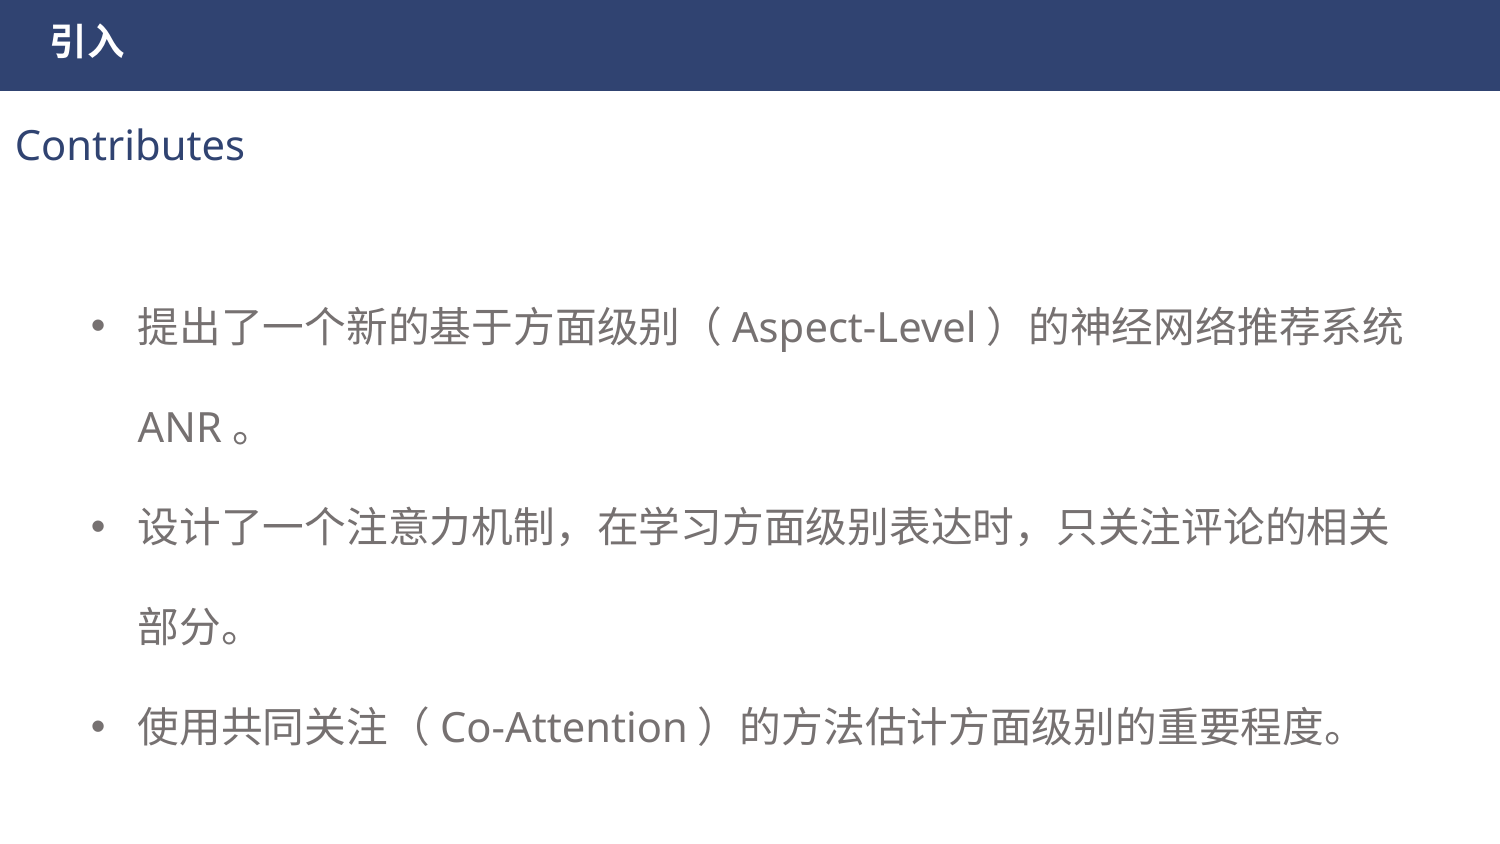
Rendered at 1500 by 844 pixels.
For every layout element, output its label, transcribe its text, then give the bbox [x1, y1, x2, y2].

text_box 引入 [34, 10, 140, 71]
text_box Contributes [0, 111, 279, 177]
text_box 提出了一个新的基于方面级别（Aspect-Level）的神经网络推荐系统ANR。 设计了一个注意力机制，在学习方面级别表达时，只关注评论的相关部分。 使用共同关注（Co-Attention）的方法估计方面级别的重要程度。 [76, 243, 1424, 759]
